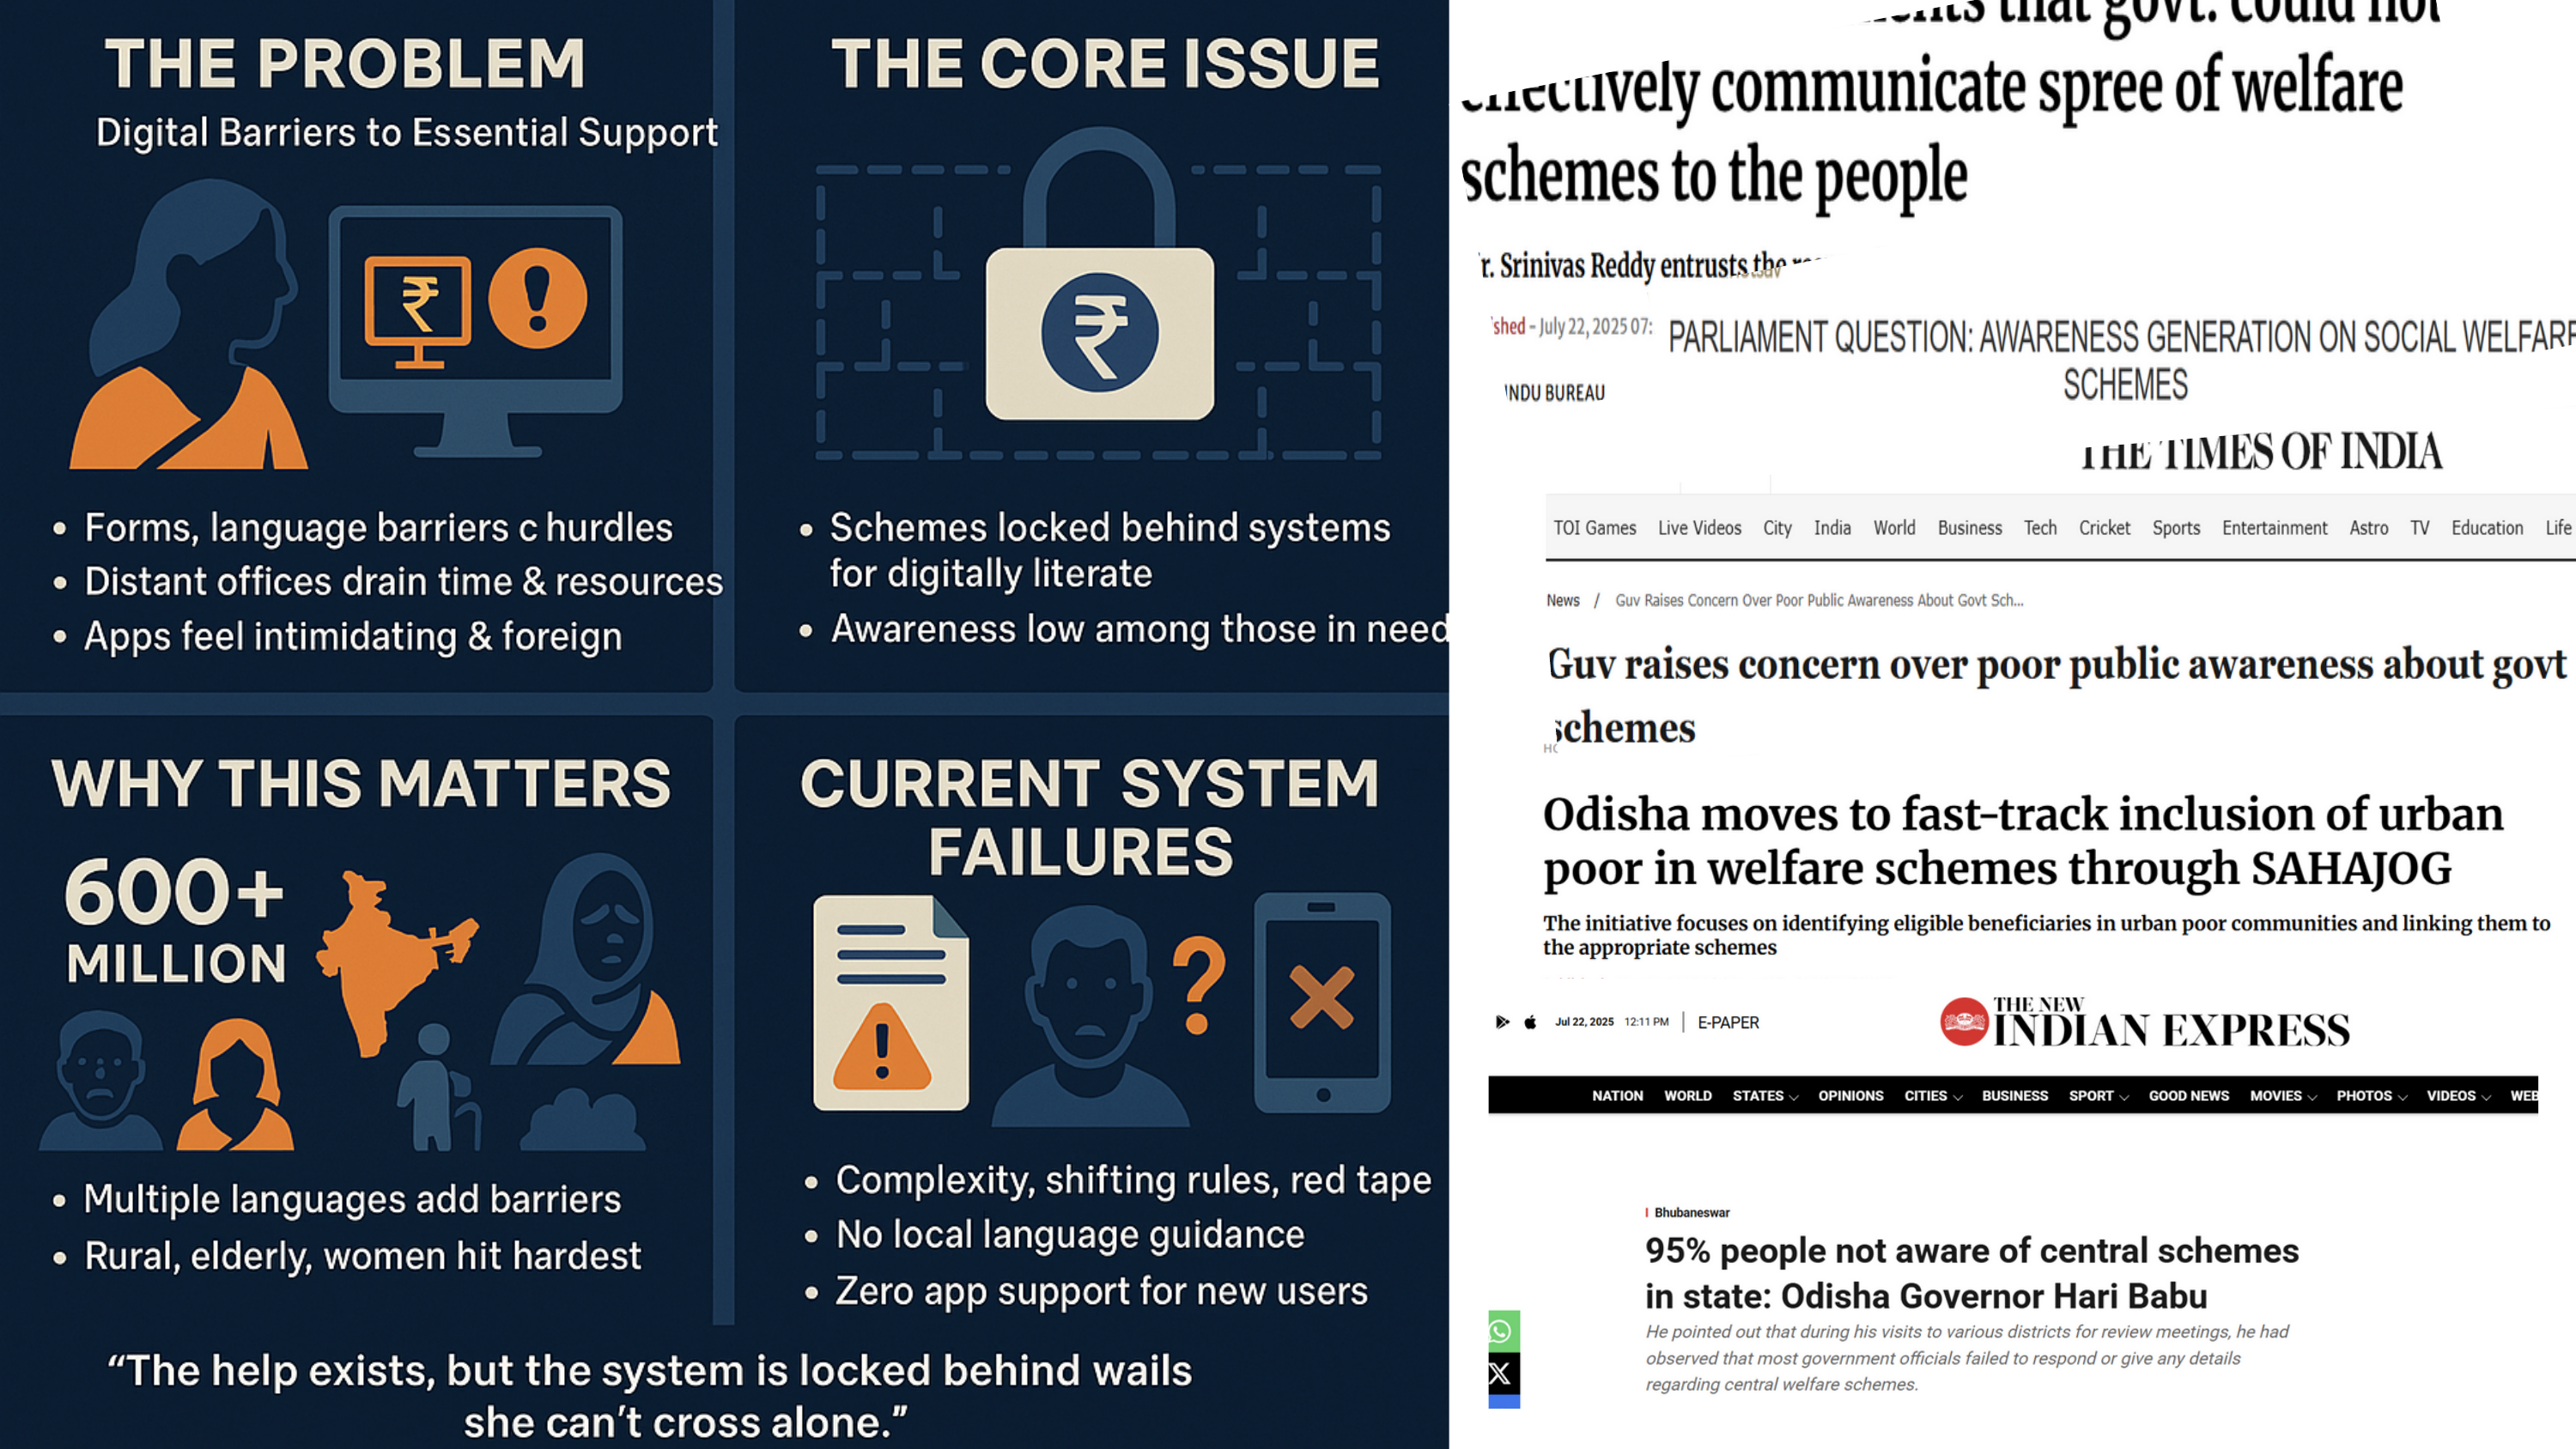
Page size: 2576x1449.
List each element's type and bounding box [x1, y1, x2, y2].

text_box [1522, 724, 2576, 1015]
text_box [1449, 0, 2463, 418]
text_box [0, 0, 1449, 1449]
text_box [1647, 114, 2576, 482]
text_box [1488, 979, 2539, 1409]
text_box [1535, 405, 2576, 771]
